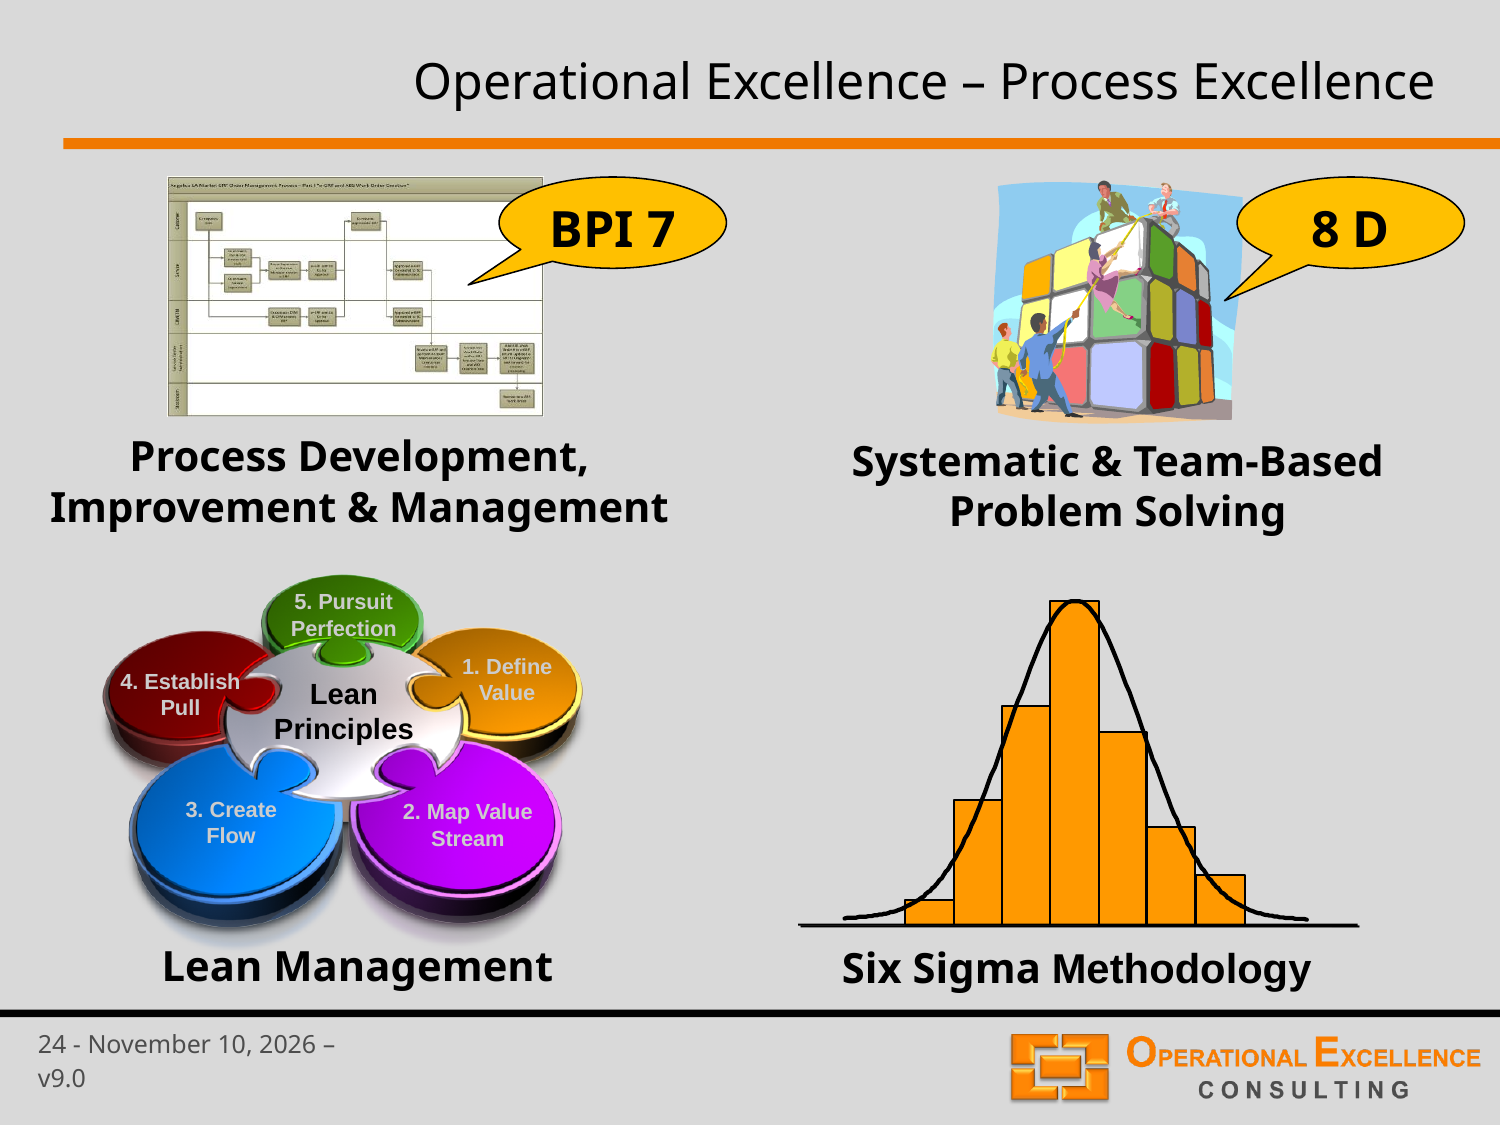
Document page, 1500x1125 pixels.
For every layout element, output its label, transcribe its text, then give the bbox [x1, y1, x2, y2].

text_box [34, 176, 685, 540]
title Operational Excellence – Process Excellence [57, 32, 1451, 128]
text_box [88, 574, 614, 998]
text_box BPI 7 [688, 188, 727, 257]
picture [1005, 1013, 1500, 1118]
text_box 8 D [1435, 191, 1465, 254]
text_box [806, 176, 1430, 544]
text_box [797, 600, 1358, 1000]
